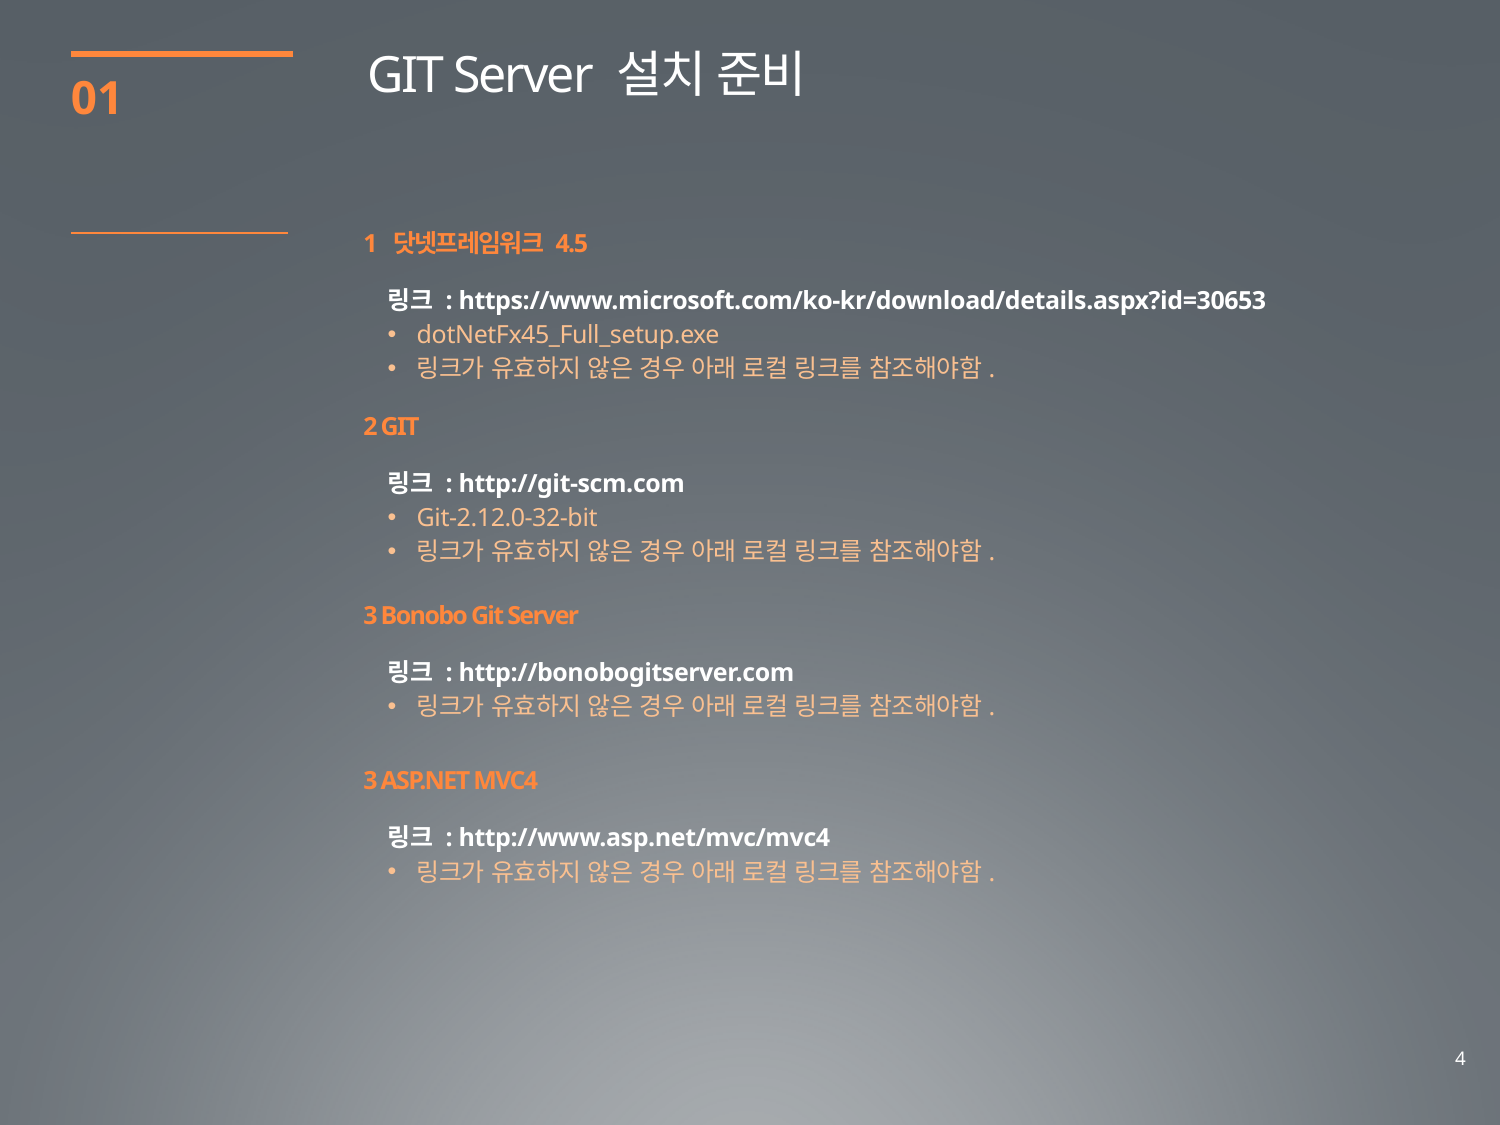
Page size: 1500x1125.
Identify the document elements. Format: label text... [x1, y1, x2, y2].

text_box 3 ASP.NET MVC4 [348, 757, 999, 803]
text_box 링크 : http://www.asp.net/mvc/mvc4 링크가 유효하지 않은 경우 아래 로컬 링크를 참조해야함. [372, 810, 1388, 894]
text_box 1 닷넷프레임워크 4.5 [348, 219, 999, 265]
text_box 링크 : http://bonobogitserver.com 링크가 유효하지 않은 경우 아래 로컬 링크를 참조해야함. [372, 645, 1388, 728]
text_box 링크 : https://www.microsoft.com/ko-kr/download/details.aspx?id=30653 dotNetFx45_Full_setup.exe 링크가 유효하지 않은 경우 아래 로컬 링크를 참조해야함. [372, 273, 1388, 390]
picture [0, 0, 1500, 1125]
text_box 01 [56, 61, 139, 132]
title GIT Server 설치 준비 [352, 34, 939, 205]
text_box 2 GIT [348, 403, 999, 448]
text_box 3 Bonobo Git Server [348, 592, 999, 637]
text_box 링크 : http://git-scm.com Git-2.12.0-32-bit 링크가 유효하지 않은 경우 아래 로컬 링크를 참조해야함. [372, 456, 1388, 574]
